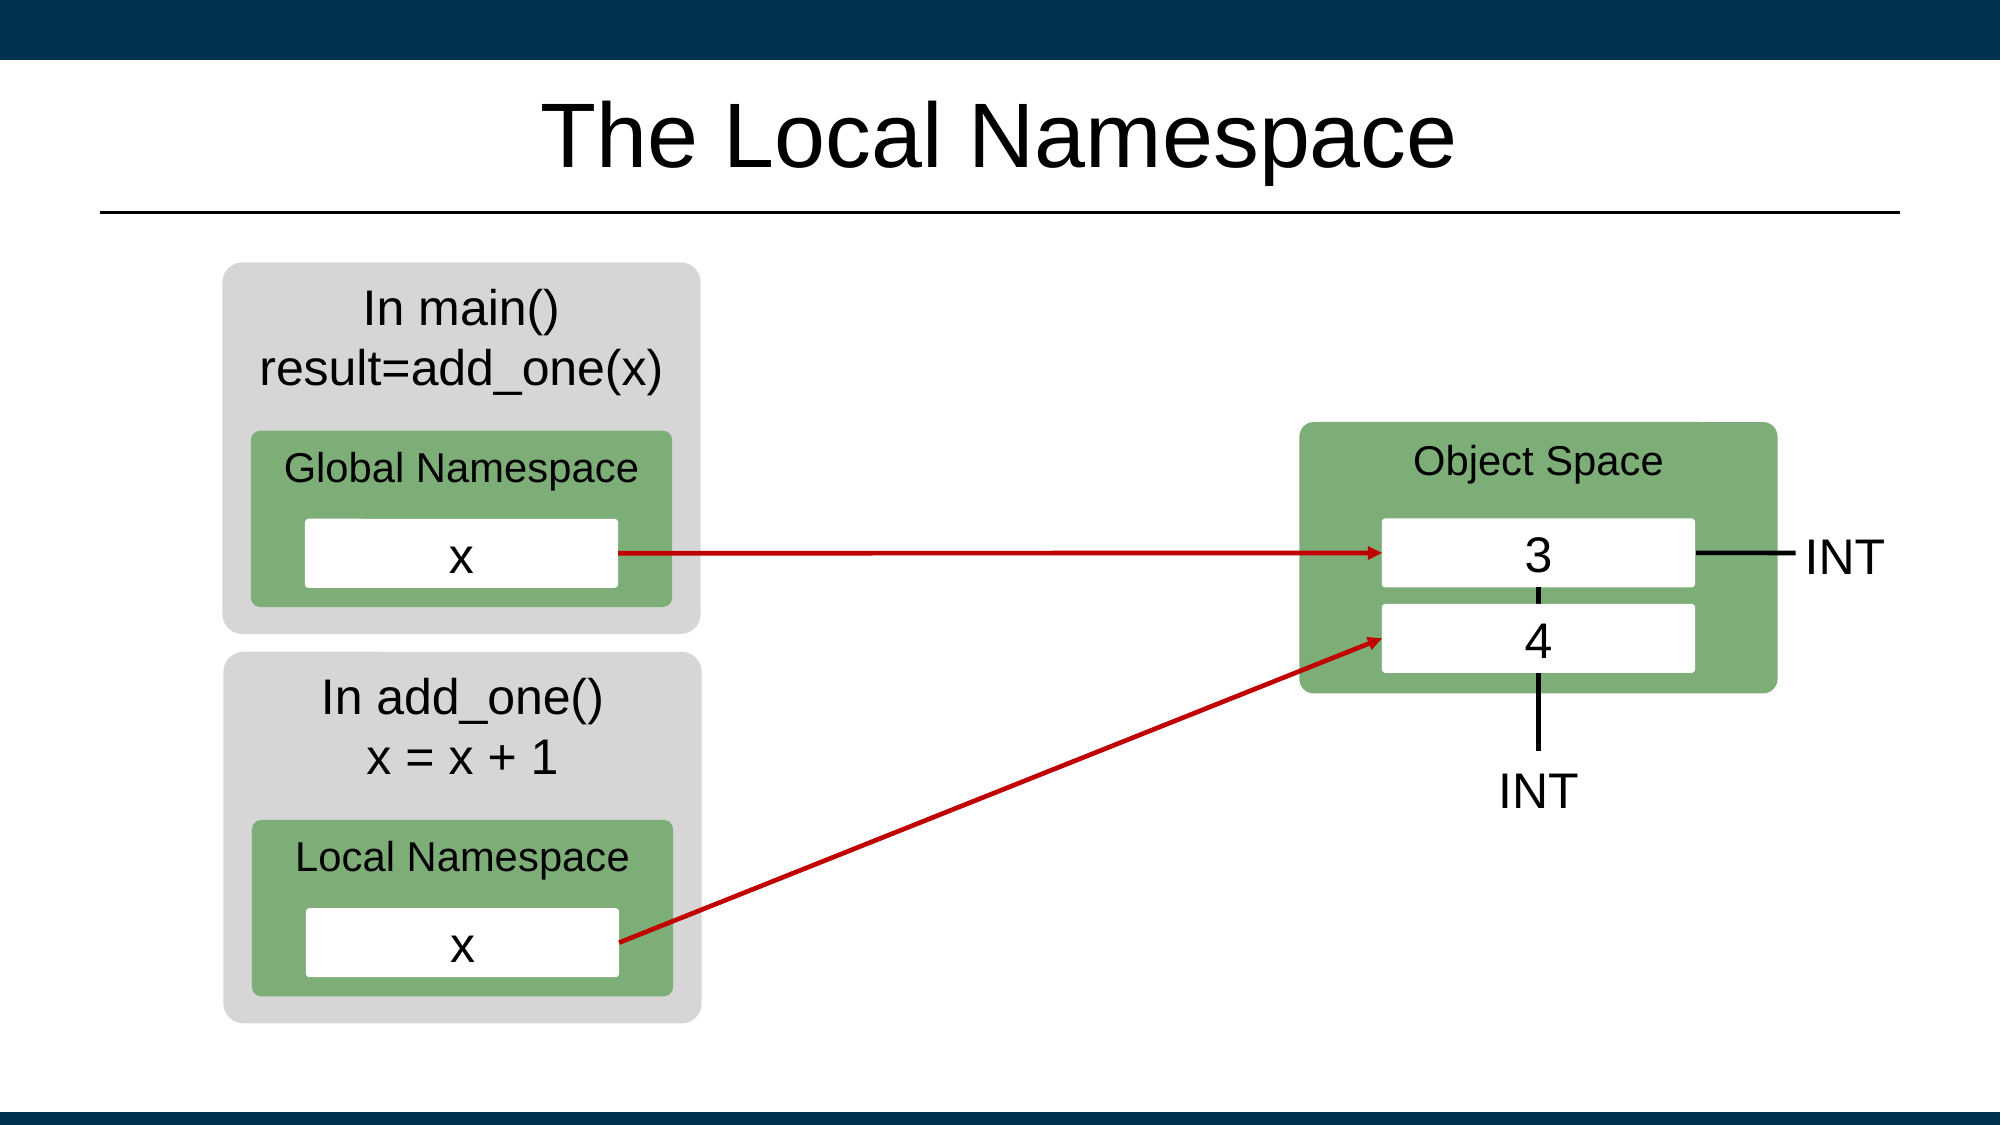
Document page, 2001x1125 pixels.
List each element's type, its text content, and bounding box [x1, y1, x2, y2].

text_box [1299, 421, 1778, 694]
text_box INT [1477, 750, 1599, 827]
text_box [223, 651, 702, 1024]
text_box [618, 638, 1383, 943]
text_box INT [1783, 516, 1912, 593]
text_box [222, 262, 701, 635]
title The Local Namespace [99, 37, 1900, 225]
